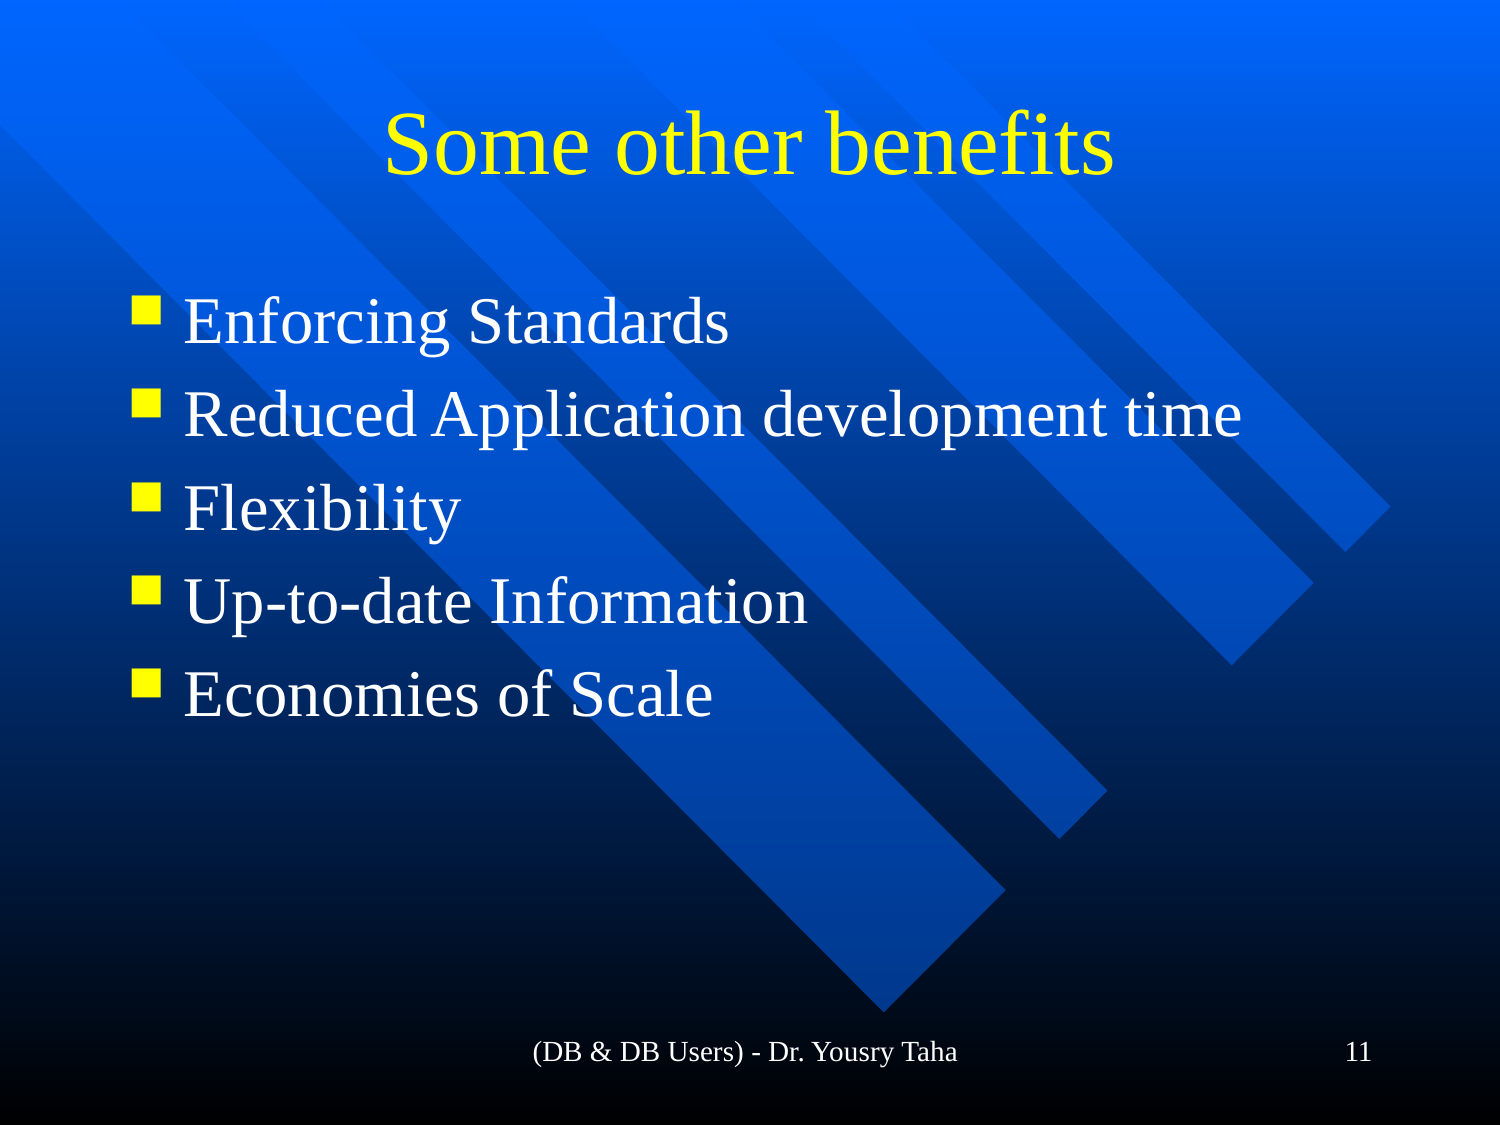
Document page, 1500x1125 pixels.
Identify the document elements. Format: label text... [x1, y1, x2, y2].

title Some other benefits [112, 37, 1388, 238]
list Enforcing Standards Reduced Application development time Flexibility Up-to-date Information Economies of Scale [111, 268, 1388, 1001]
footer (DB & DB Users) - Dr. Yousry Taha [449, 1024, 1063, 1101]
slide_number 11 [1074, 1024, 1388, 1101]
